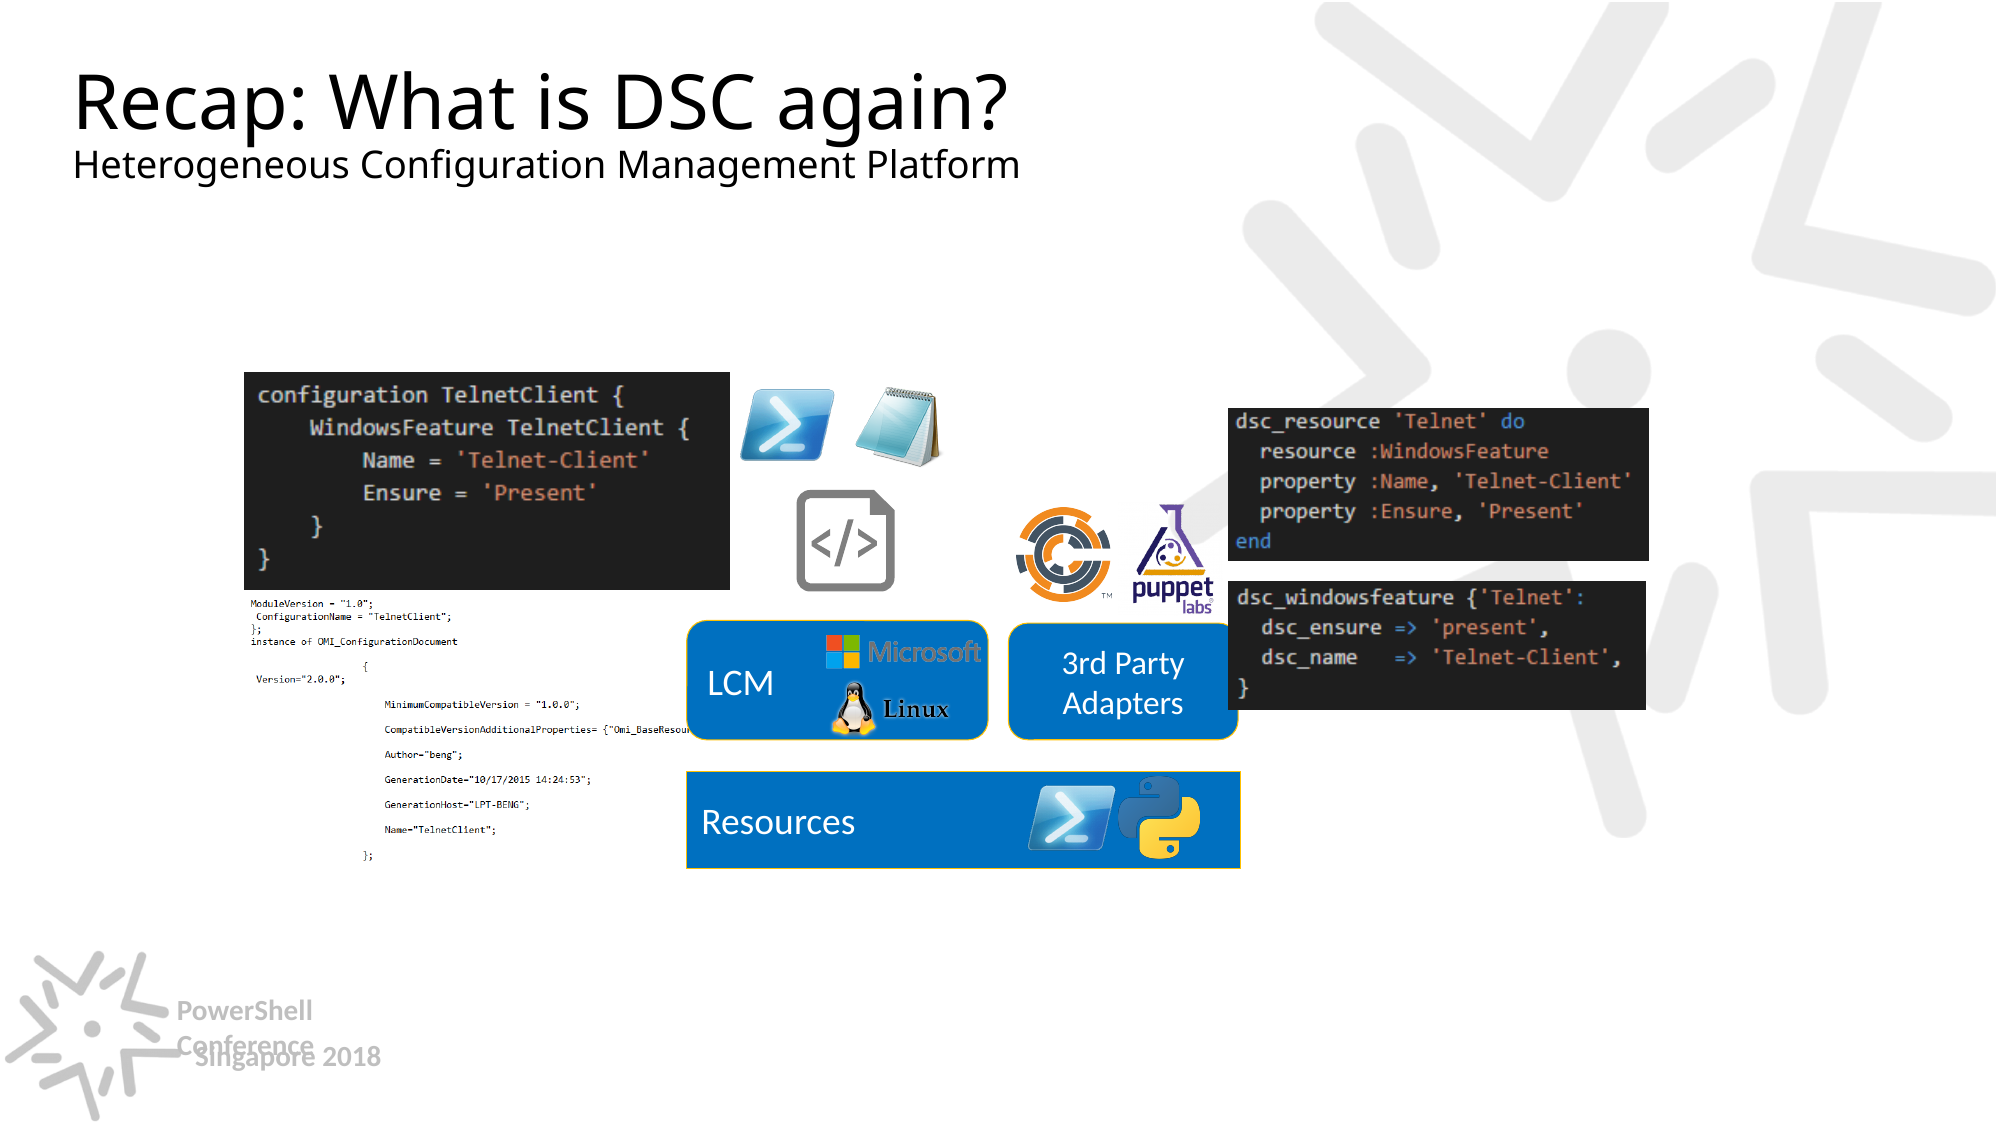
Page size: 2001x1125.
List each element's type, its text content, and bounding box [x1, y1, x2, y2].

picture [244, 372, 1002, 866]
title Recap: What is DSC again? Heterogeneous Configuration Management Platform [57, 54, 1160, 196]
text_box Resources [686, 771, 1241, 869]
text_box Singapore 2018 [190, 1029, 490, 1080]
text_box LCM [821, 688, 989, 741]
picture [855, 379, 946, 470]
text_box 3rd Party Adapters [1007, 622, 1160, 741]
picture [0, 944, 190, 1125]
text_box PowerShell Conference [190, 984, 472, 1029]
picture [1019, 2, 1996, 859]
picture [1016, 507, 1112, 602]
